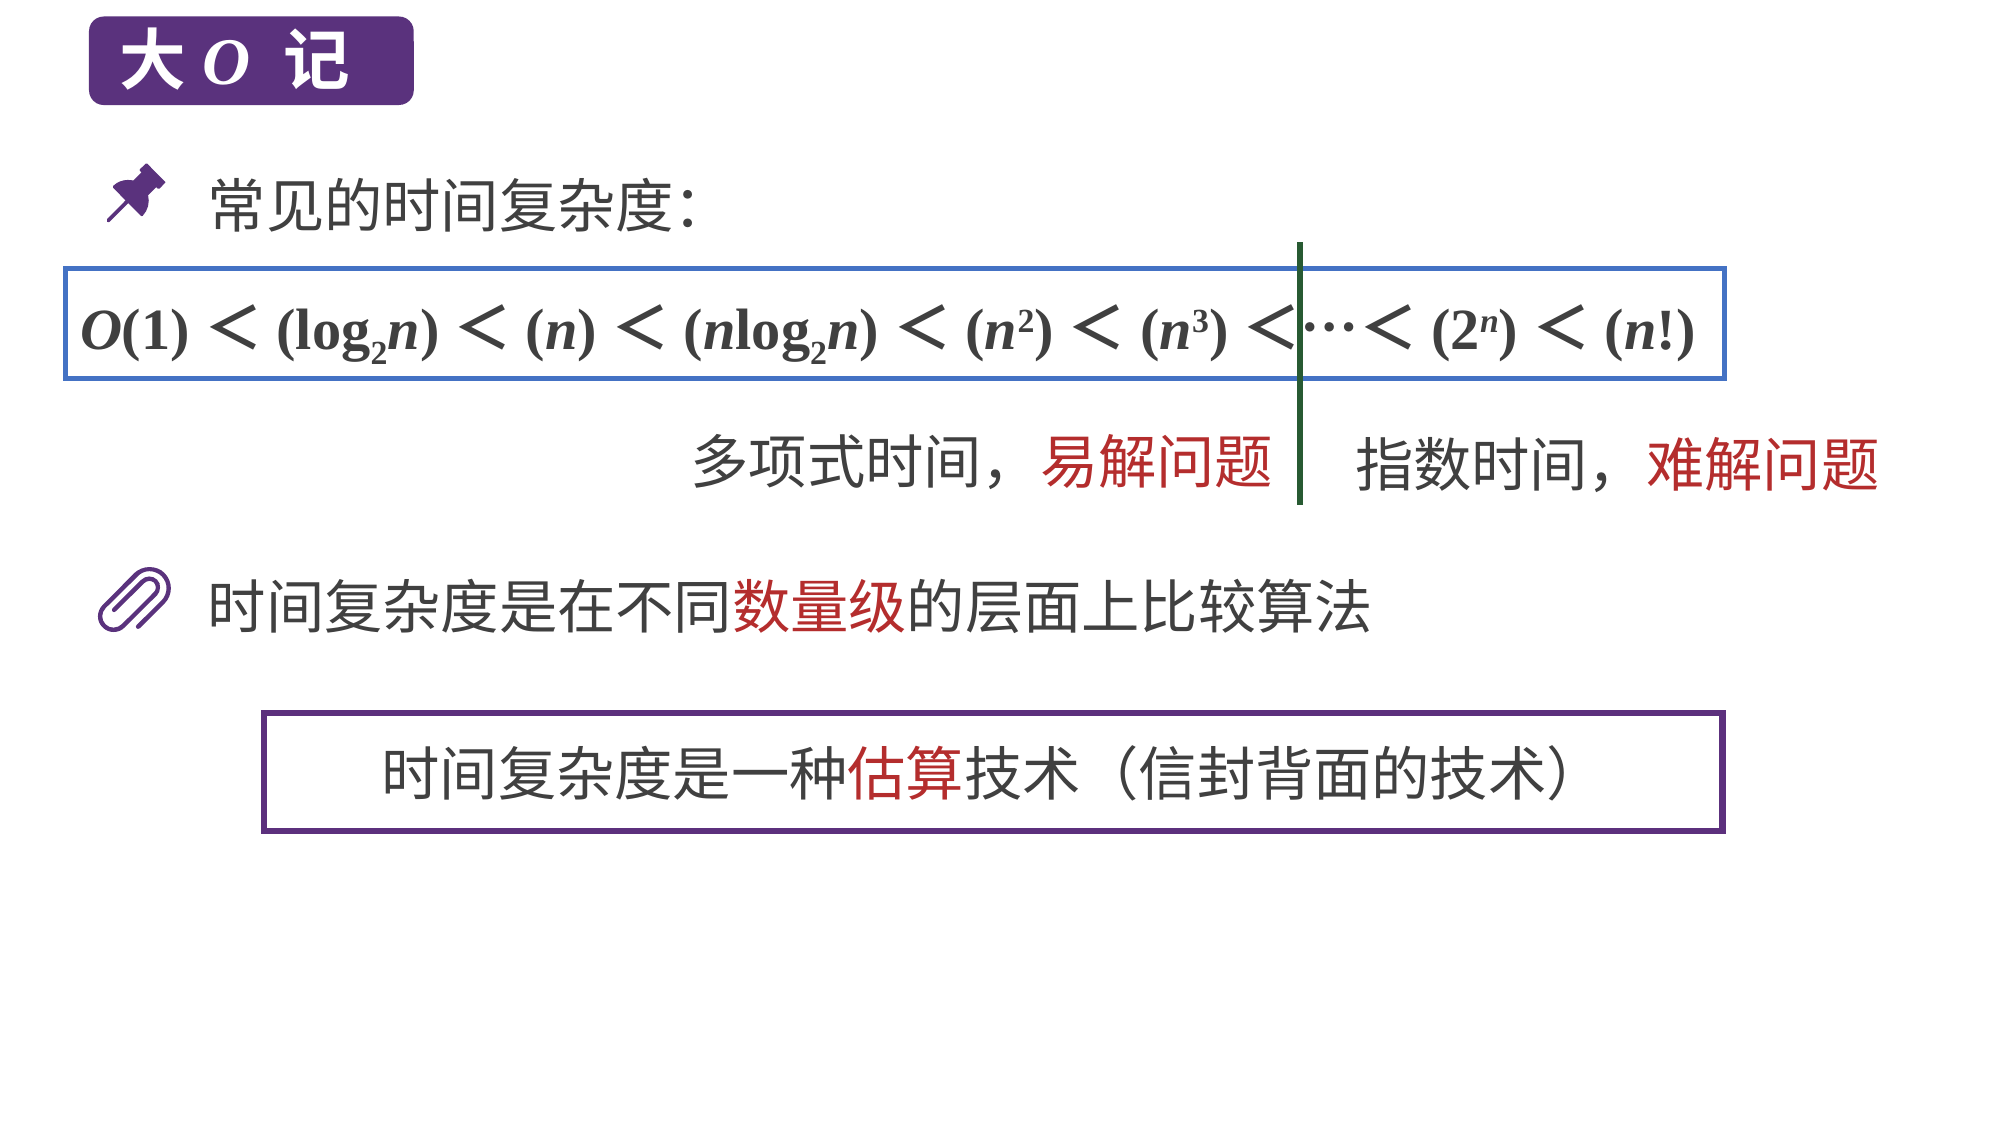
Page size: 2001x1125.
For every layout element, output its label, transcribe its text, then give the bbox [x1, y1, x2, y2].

text_box Ο(1)＜(log2n)＜(n)＜(nlog2n)＜(n2)＜(n3)＜…＜(2n)＜(n!) [1303, 268, 1725, 379]
text_box 大O 记号 [104, 10, 428, 185]
text_box 时间复杂度是一种估算技术（信封背面的技术） [263, 712, 1723, 832]
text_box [106, 148, 735, 248]
text_box 多项式时间，易解问题 [675, 404, 1288, 503]
text_box Ο(1)＜(log2n)＜(n)＜(nlog2n)＜(n2)＜(n3)＜…＜(2n)＜(n!) [65, 268, 1297, 379]
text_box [96, 548, 1430, 649]
text_box 指数时间，难解问题 [1340, 406, 1895, 506]
text_box [87, 15, 104, 107]
